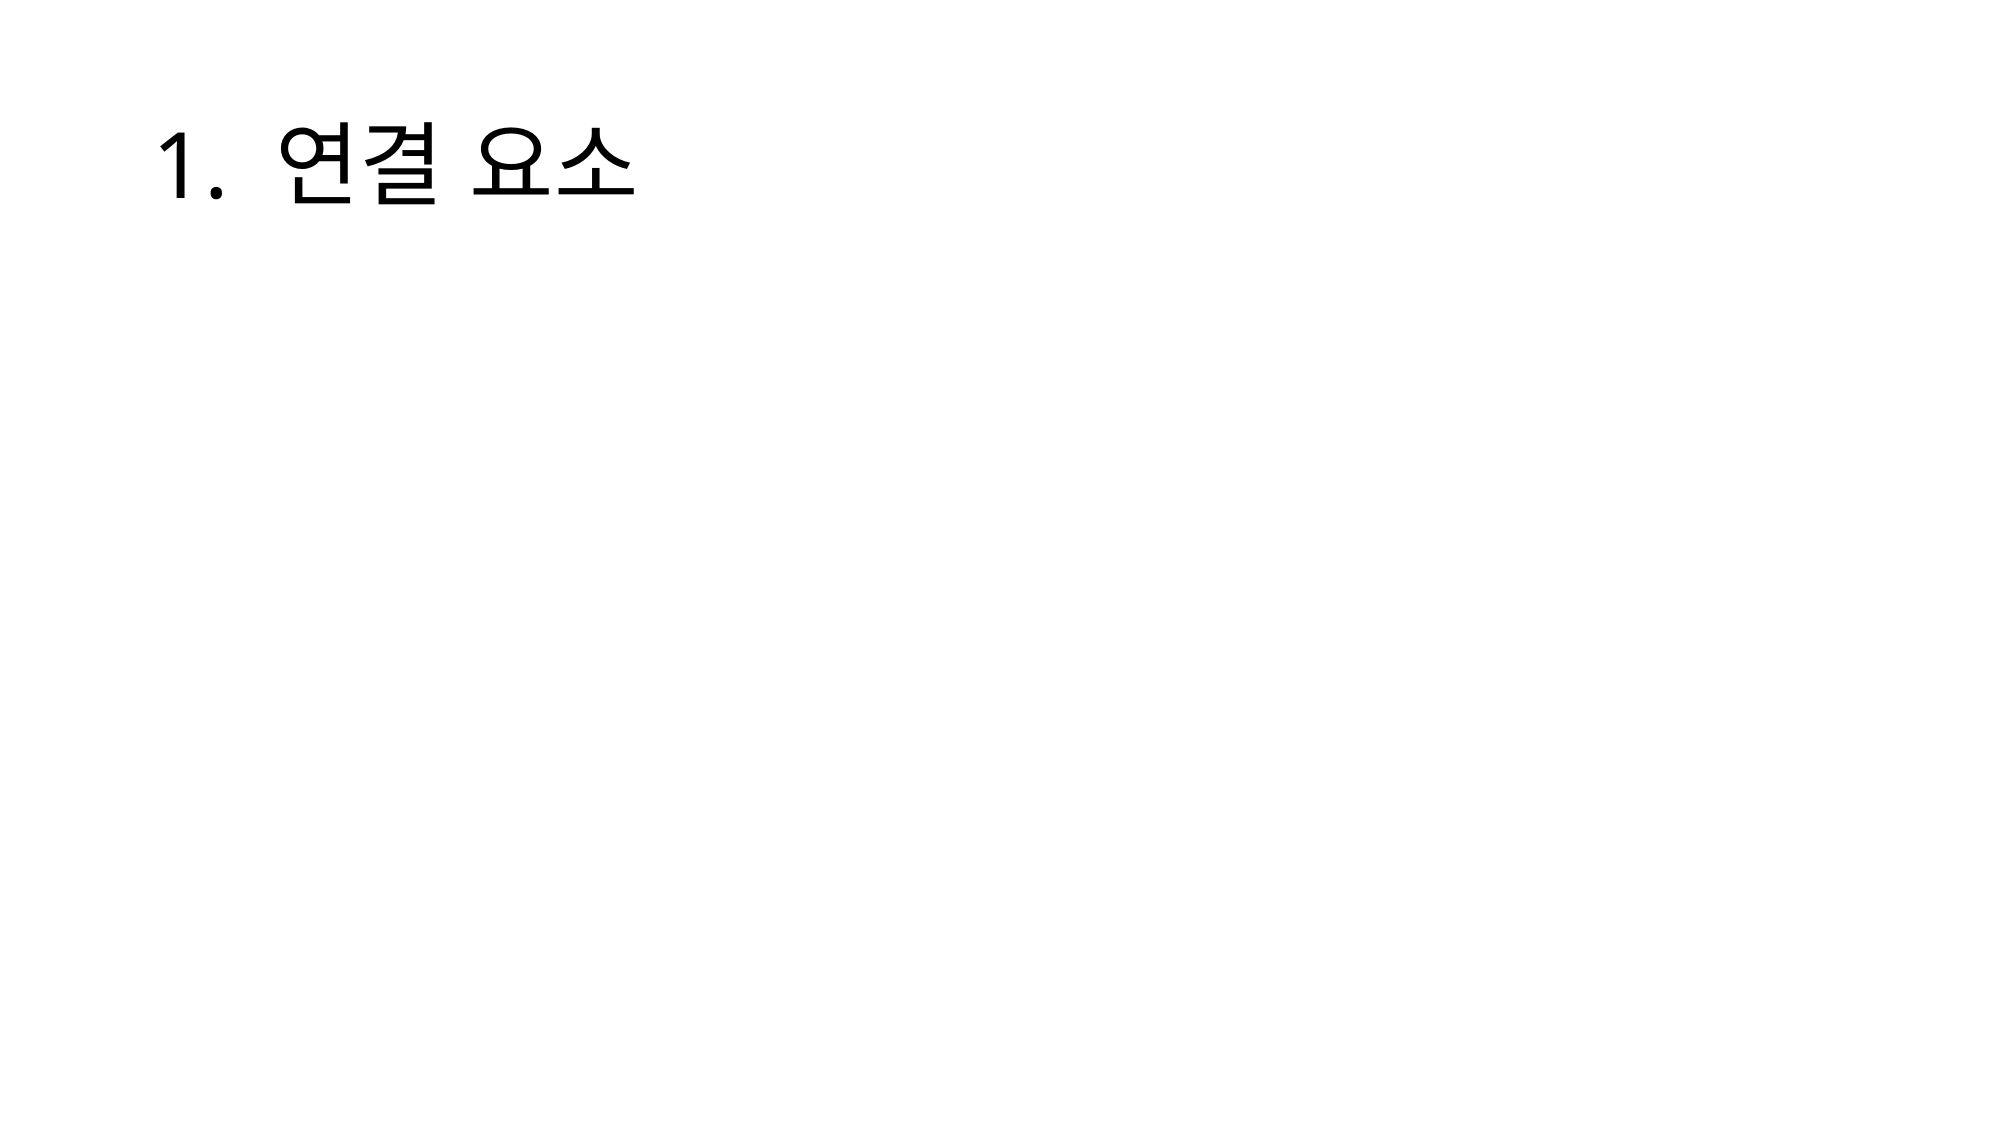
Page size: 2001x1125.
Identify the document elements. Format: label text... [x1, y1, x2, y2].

title 1. 연결 요소 [137, 59, 1863, 278]
